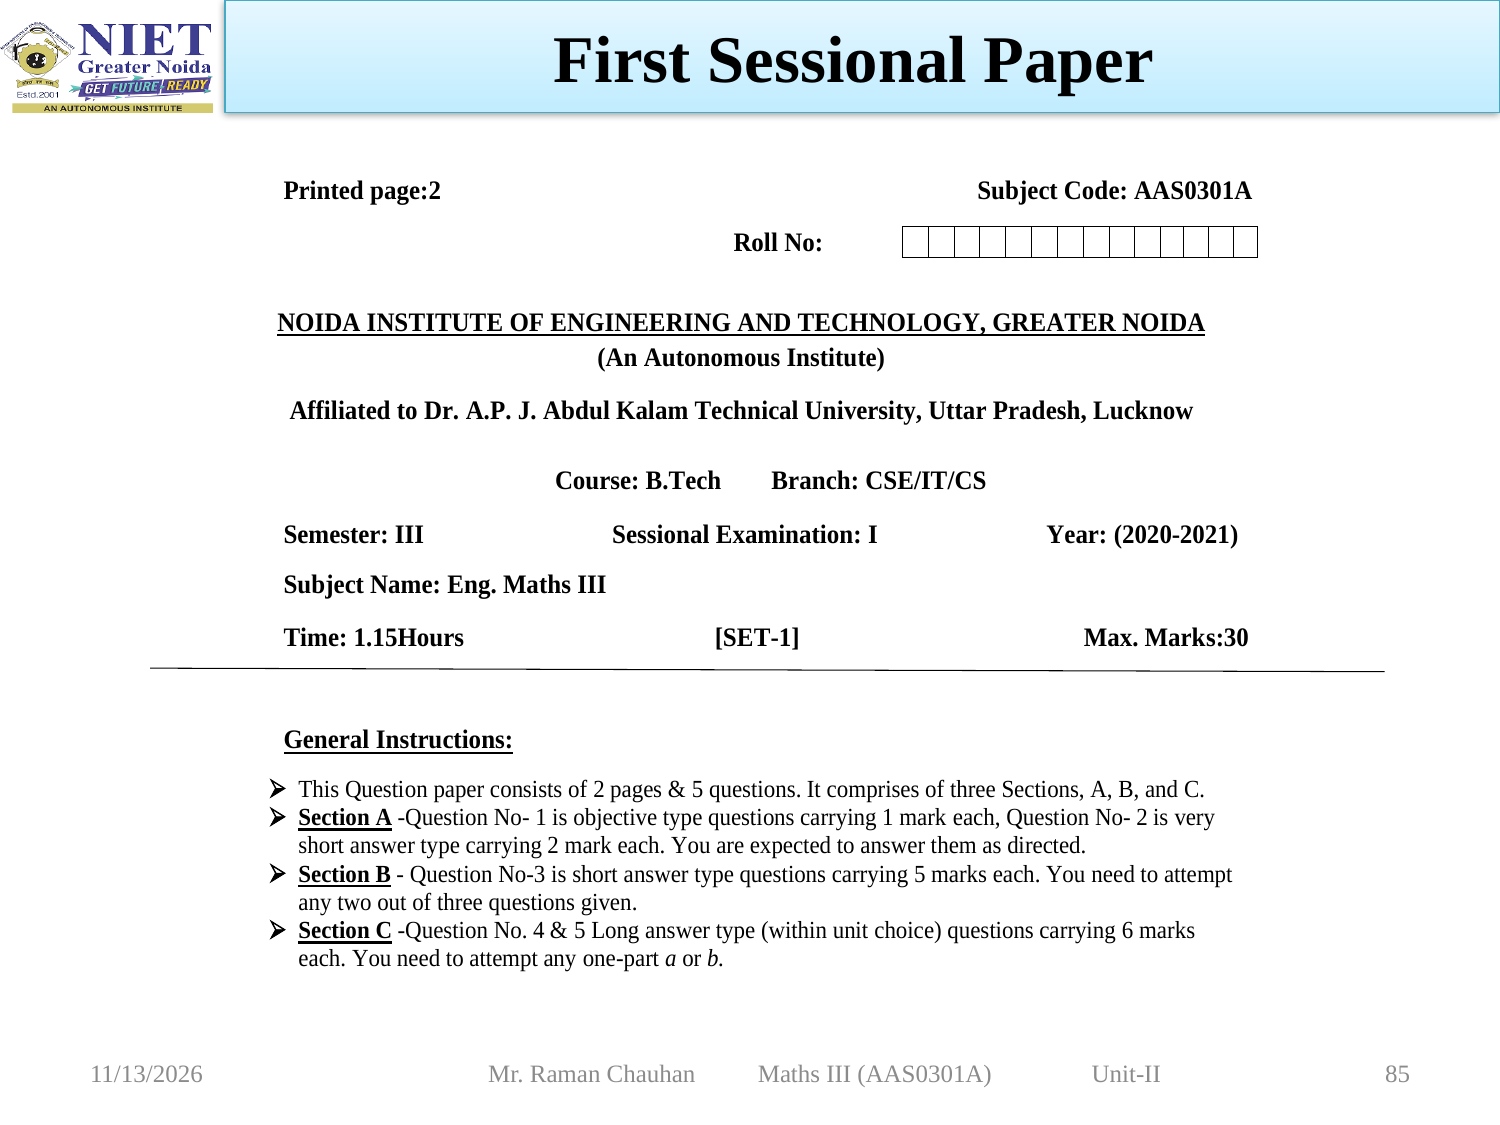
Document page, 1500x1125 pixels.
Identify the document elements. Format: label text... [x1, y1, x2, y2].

picture [0, 22, 213, 113]
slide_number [75, 1042, 412, 1103]
footer Mr. Raman Chauhan Maths III (AAS0301A) Unit-II [412, 1042, 1074, 1103]
slide_number 85 [1074, 1042, 1425, 1103]
picture [149, 174, 1391, 974]
text_box First Sessional Paper [224, 0, 1500, 113]
